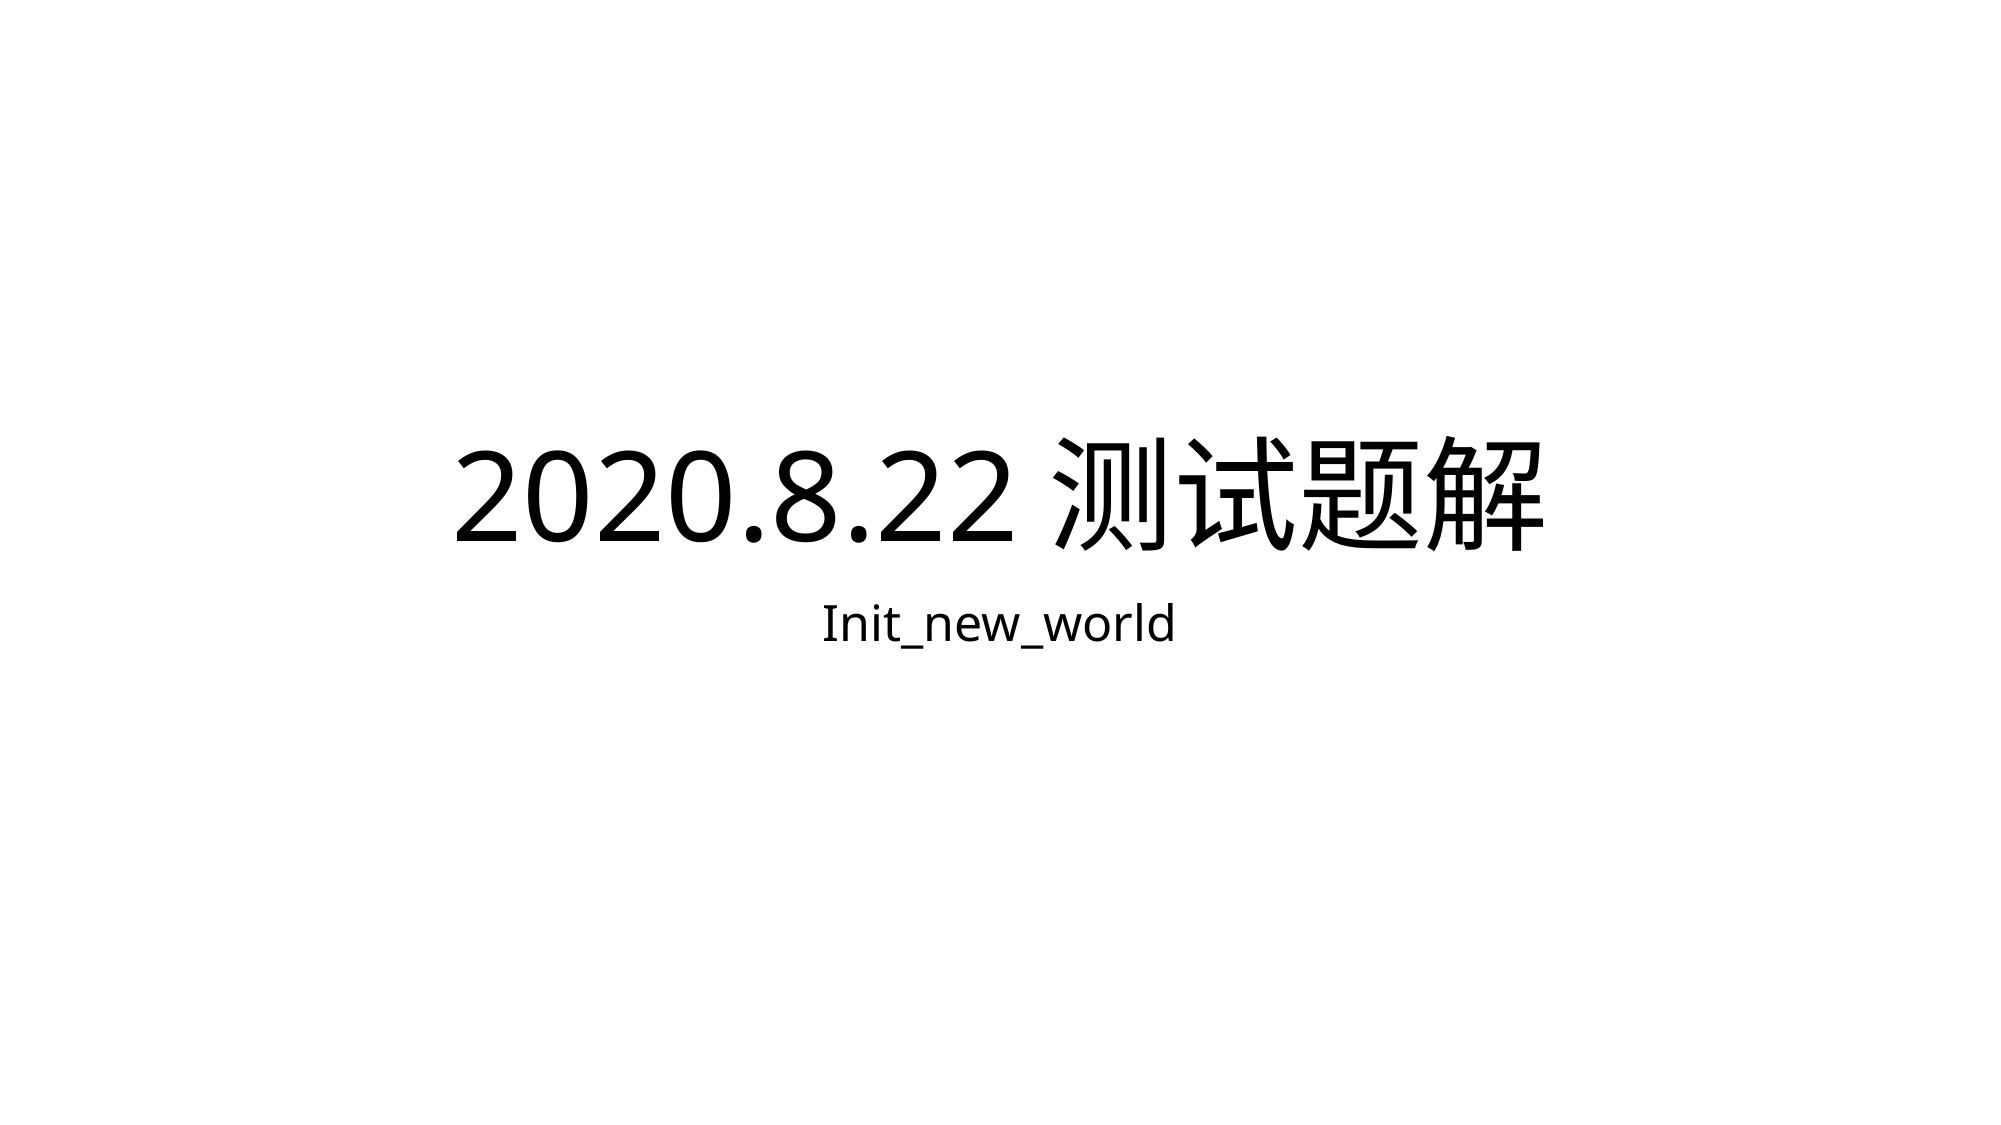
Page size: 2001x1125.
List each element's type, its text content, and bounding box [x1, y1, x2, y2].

title 2020.8.22测试题解 [249, 184, 1750, 576]
subtitle Init_new_world [249, 590, 1750, 863]
